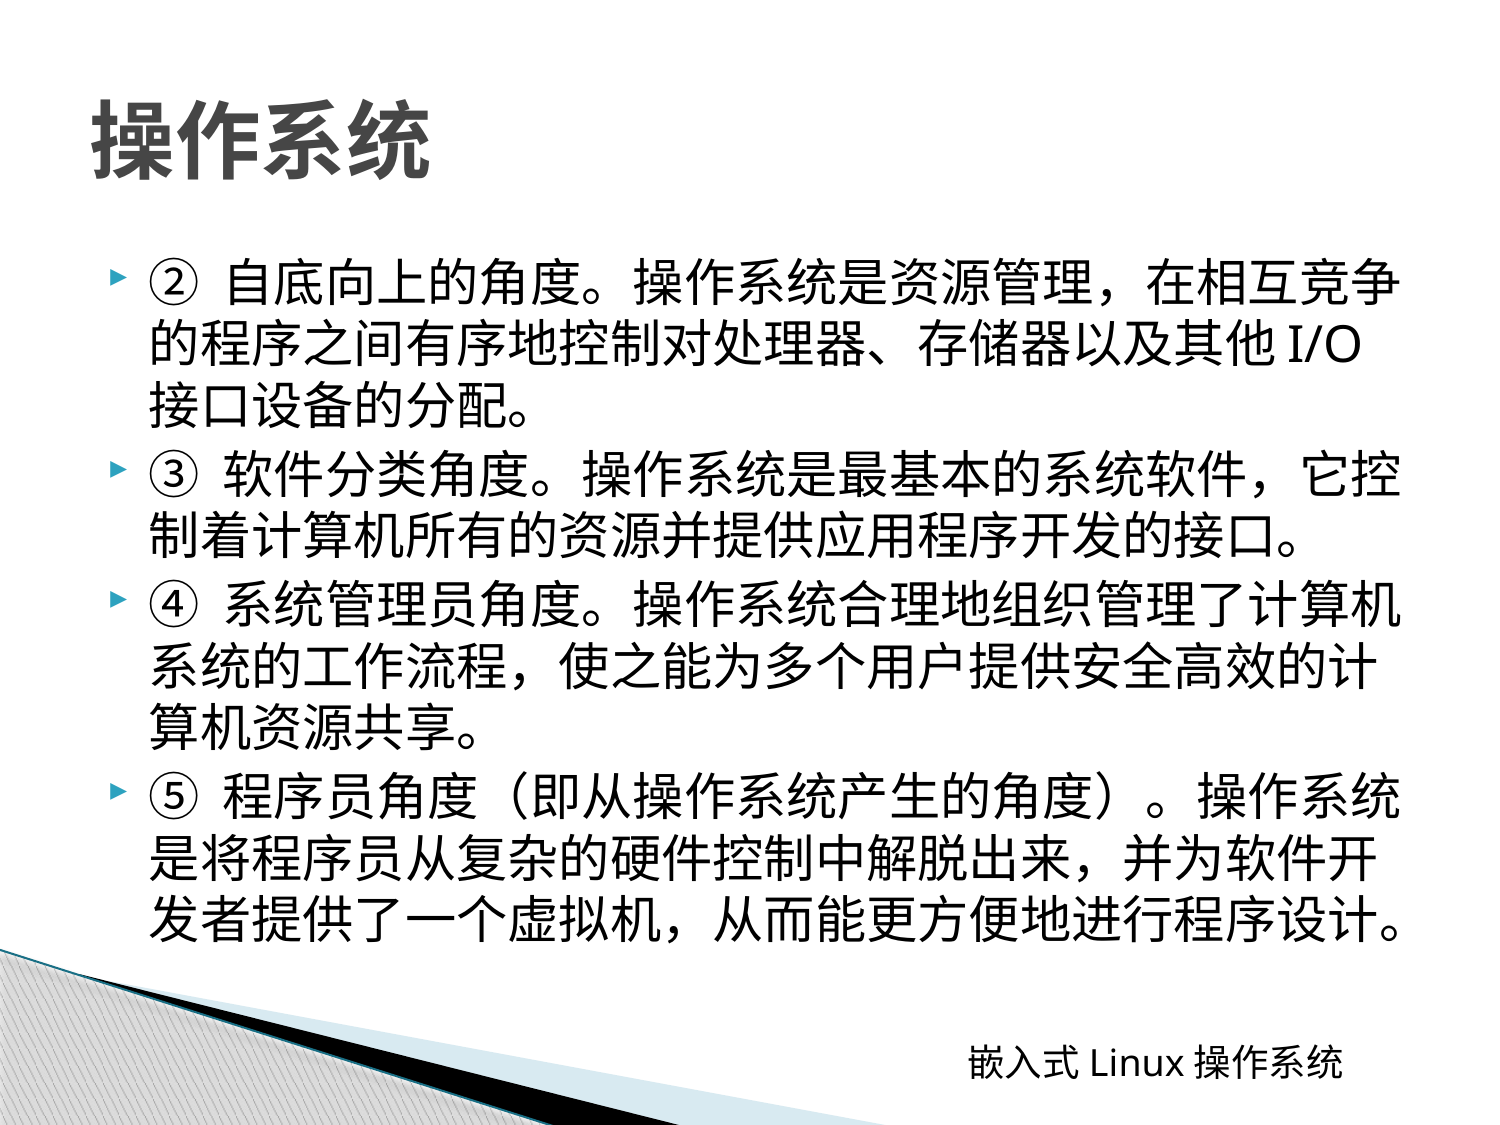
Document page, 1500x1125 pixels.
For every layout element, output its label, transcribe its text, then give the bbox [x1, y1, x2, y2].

title 操作系统 [75, 45, 1425, 233]
list ② 自底向上的角度。操作系统是资源管理，在相互竞争的程序之间有序地控制对处理器、存储器以及其他I/O接口设备的分配。 ③ 软件分类角度。操作系统是最基本的系统软件，它控制着计算机所有的资源并提供应用程序开发的接口。 ④ 系统管理员角度。操作系统合理地组织管理了计算机系统的工作流程，使之能为多个用户提供安全高效的计算机资源共享。 ⑤ 程序员角度（即从操作系统产生的角度）。操作系统是将程序员从复杂的硬件控制中解脱出来，并为软件开发者提供了一个虚拟机，从而能更方便地进行程序设计。 [75, 243, 1425, 986]
text_box 嵌入式Linux操作系统 [867, 1031, 1430, 1091]
